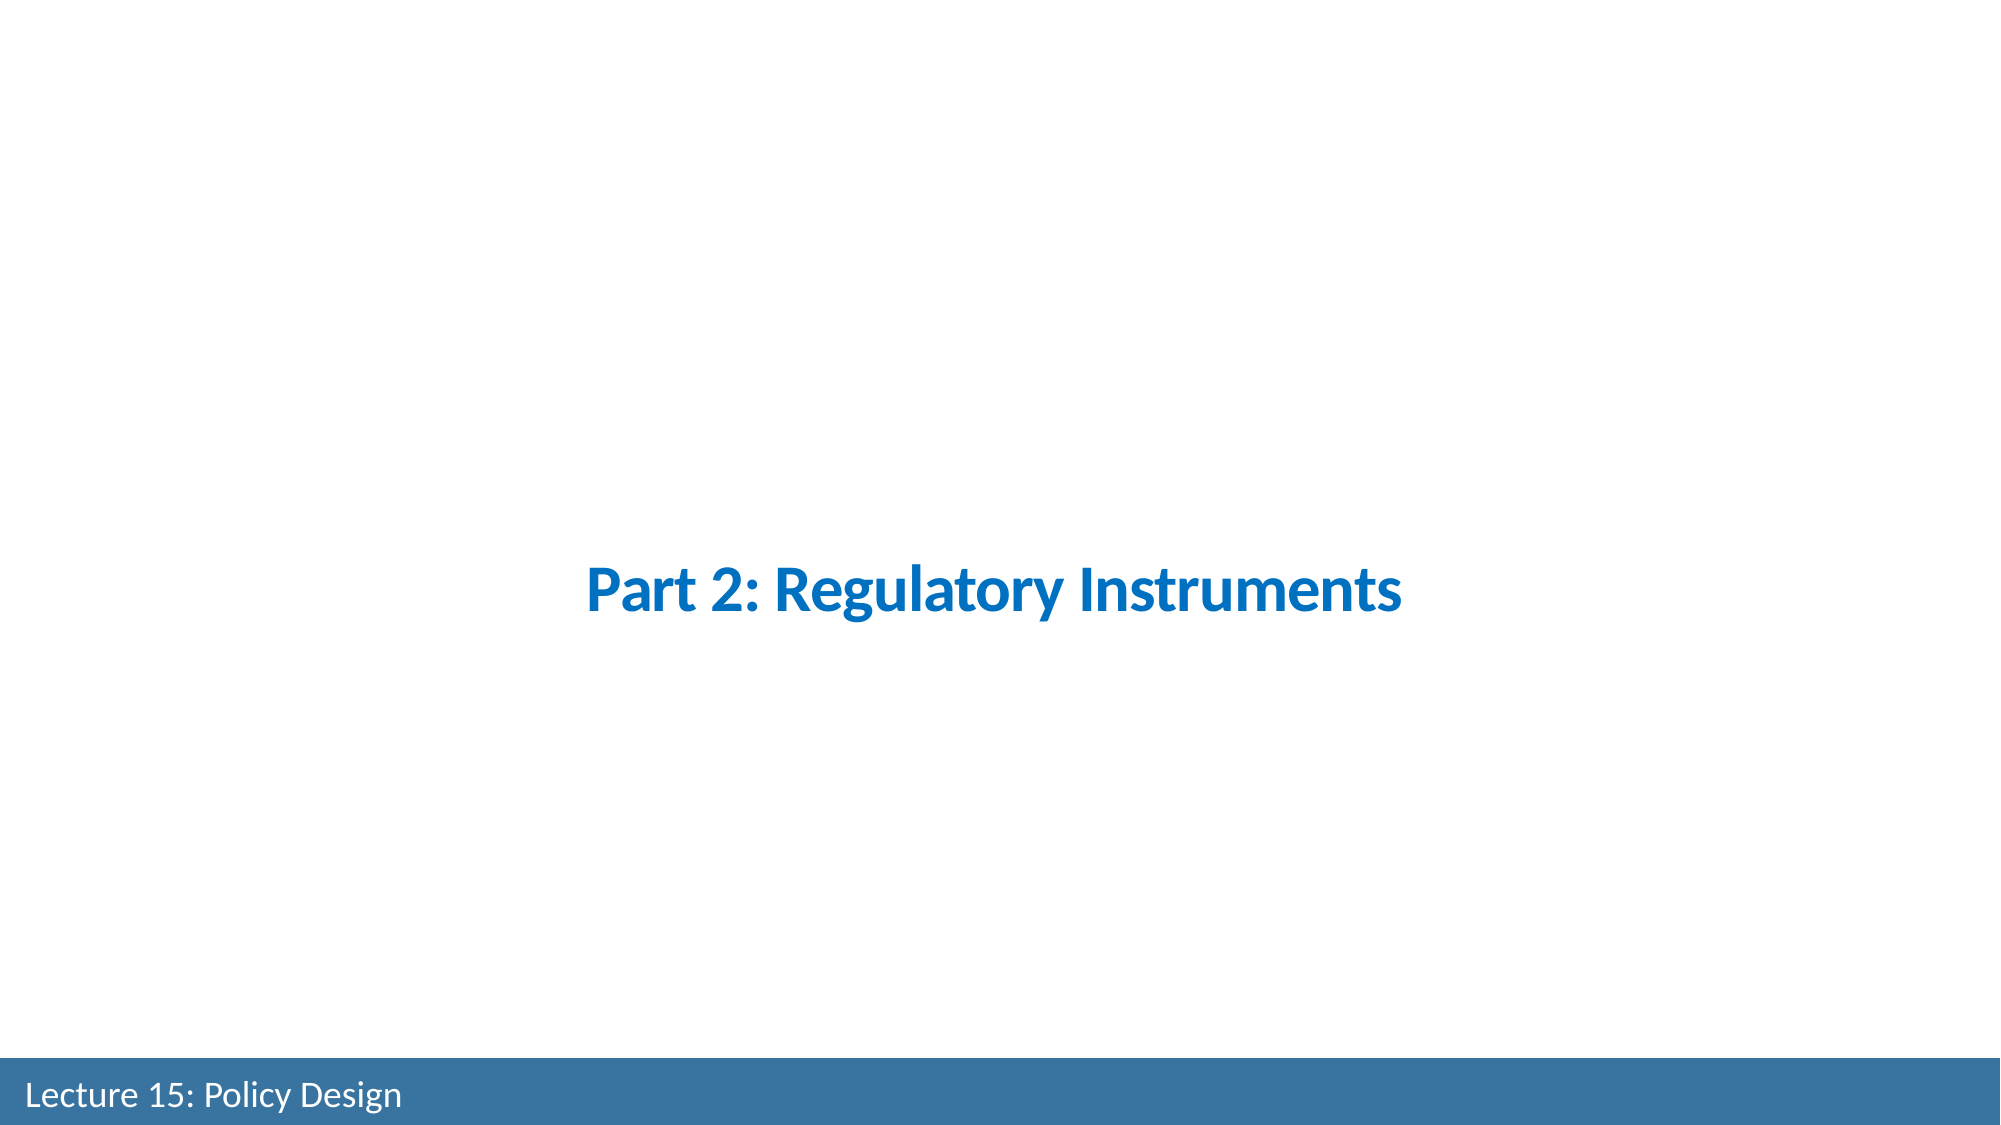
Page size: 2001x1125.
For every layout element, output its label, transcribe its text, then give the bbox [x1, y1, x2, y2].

title Part 2: Regulatory Instruments [170, 394, 1820, 633]
